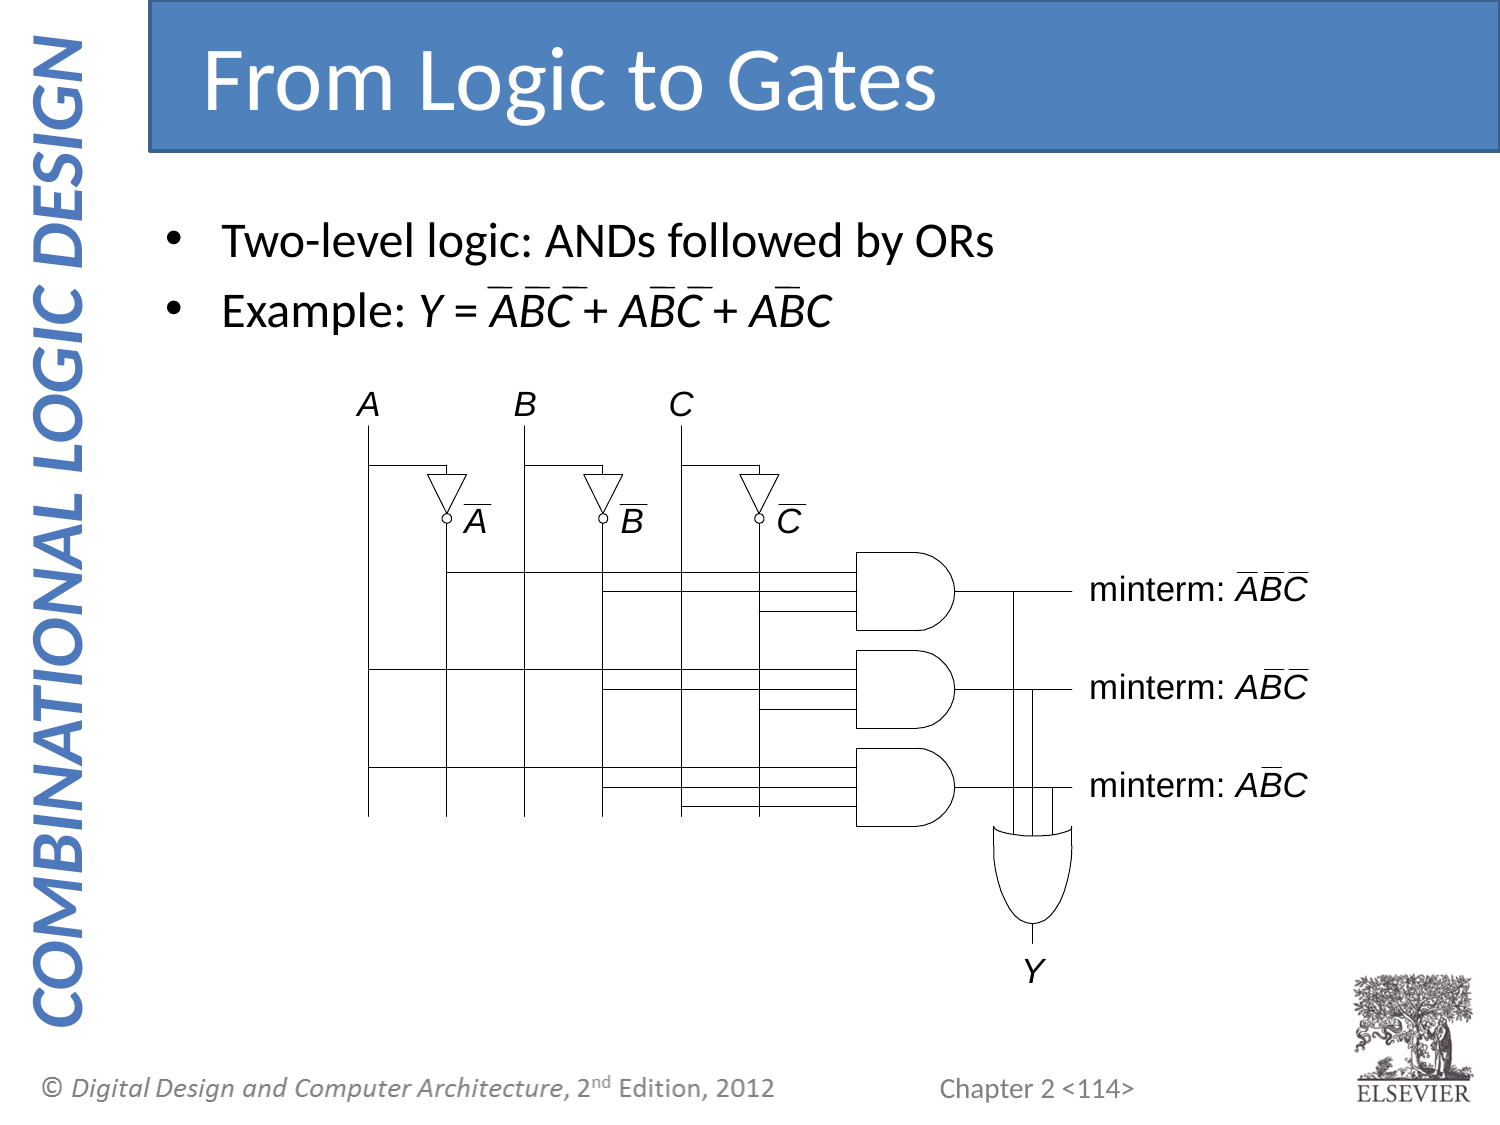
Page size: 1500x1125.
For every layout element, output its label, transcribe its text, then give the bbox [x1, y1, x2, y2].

text_box From Logic to Gates [187, 11, 1488, 136]
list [324, 362, 1363, 1016]
picture [0, 0, 1500, 1125]
list Two-level logic: ANDs followed by ORs Example: Y = ABC + ABC + ABC [150, 200, 1350, 1013]
